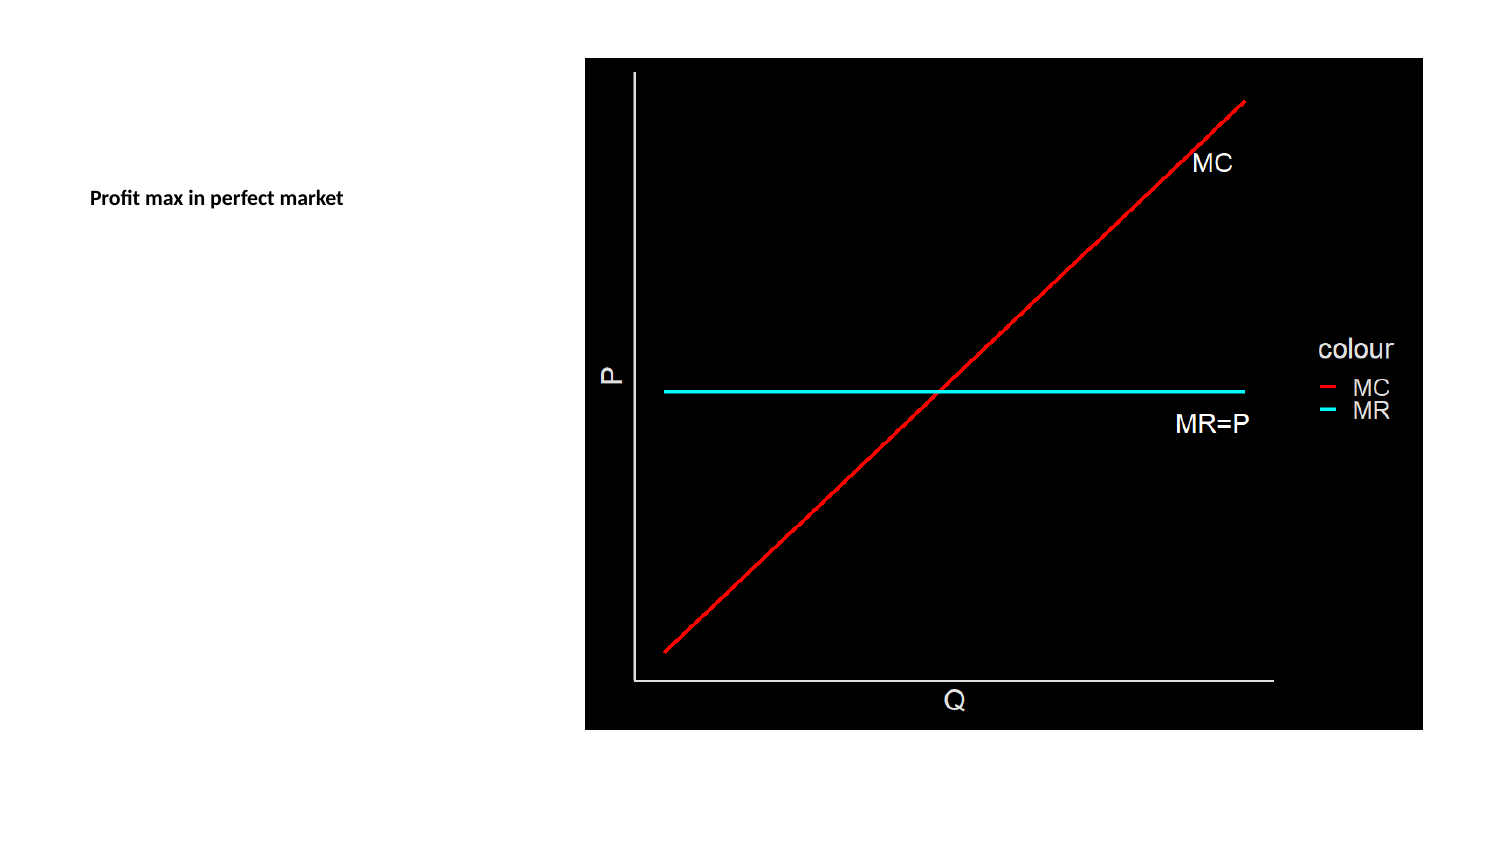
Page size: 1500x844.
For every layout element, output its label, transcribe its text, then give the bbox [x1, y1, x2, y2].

list Profit max in perfect market [75, 176, 569, 754]
picture [585, 58, 1424, 730]
